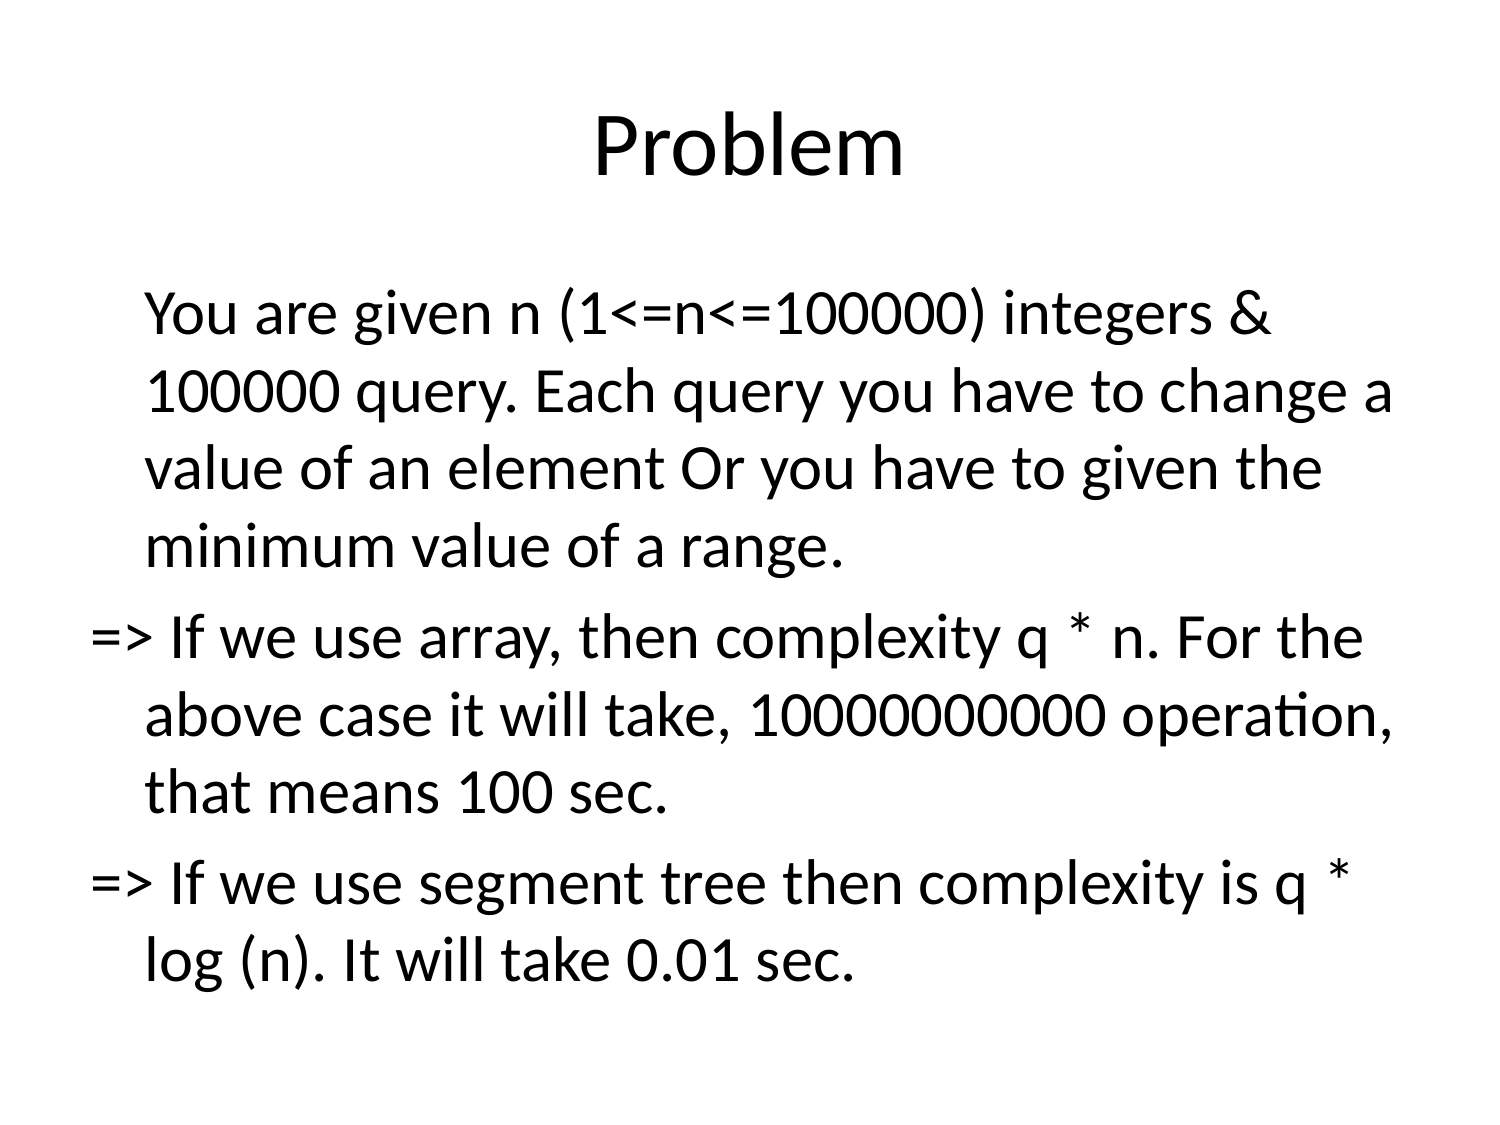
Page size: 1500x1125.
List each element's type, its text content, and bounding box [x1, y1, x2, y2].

list You are given n (1<=n<=100000) integers & 100000 query. Each query you have to change a value of an element Or you have to given the minimum value of a range. => If we use array, then complexity q * n. For the above case it will take, 10000000000 operation, that means 100 sec. => If we use segment tree then complexity is q * log (n). It will take 0.01 sec. [75, 262, 1425, 1005]
title Problem [75, 45, 1425, 233]
